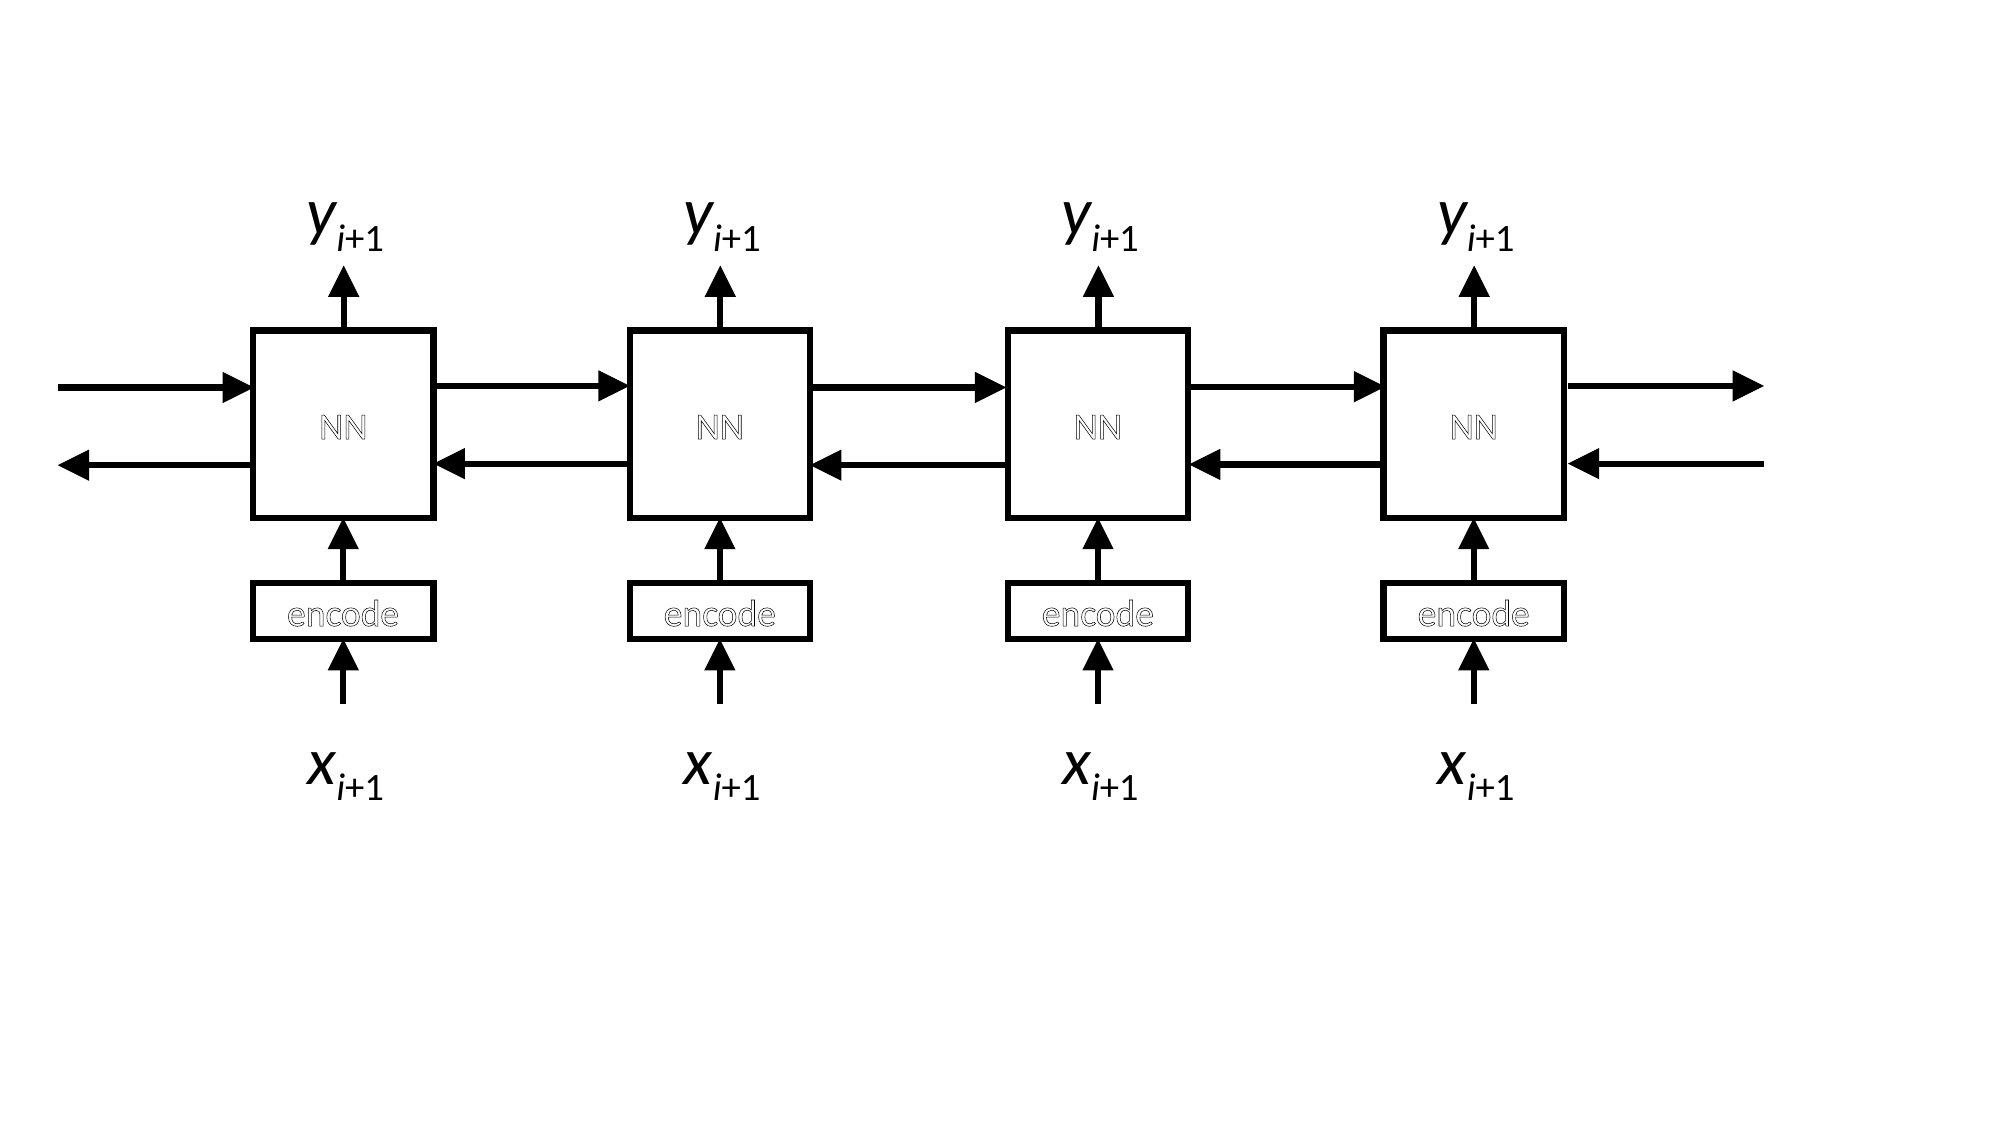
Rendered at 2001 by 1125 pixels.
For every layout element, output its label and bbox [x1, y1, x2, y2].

text_box [57, 160, 1765, 807]
